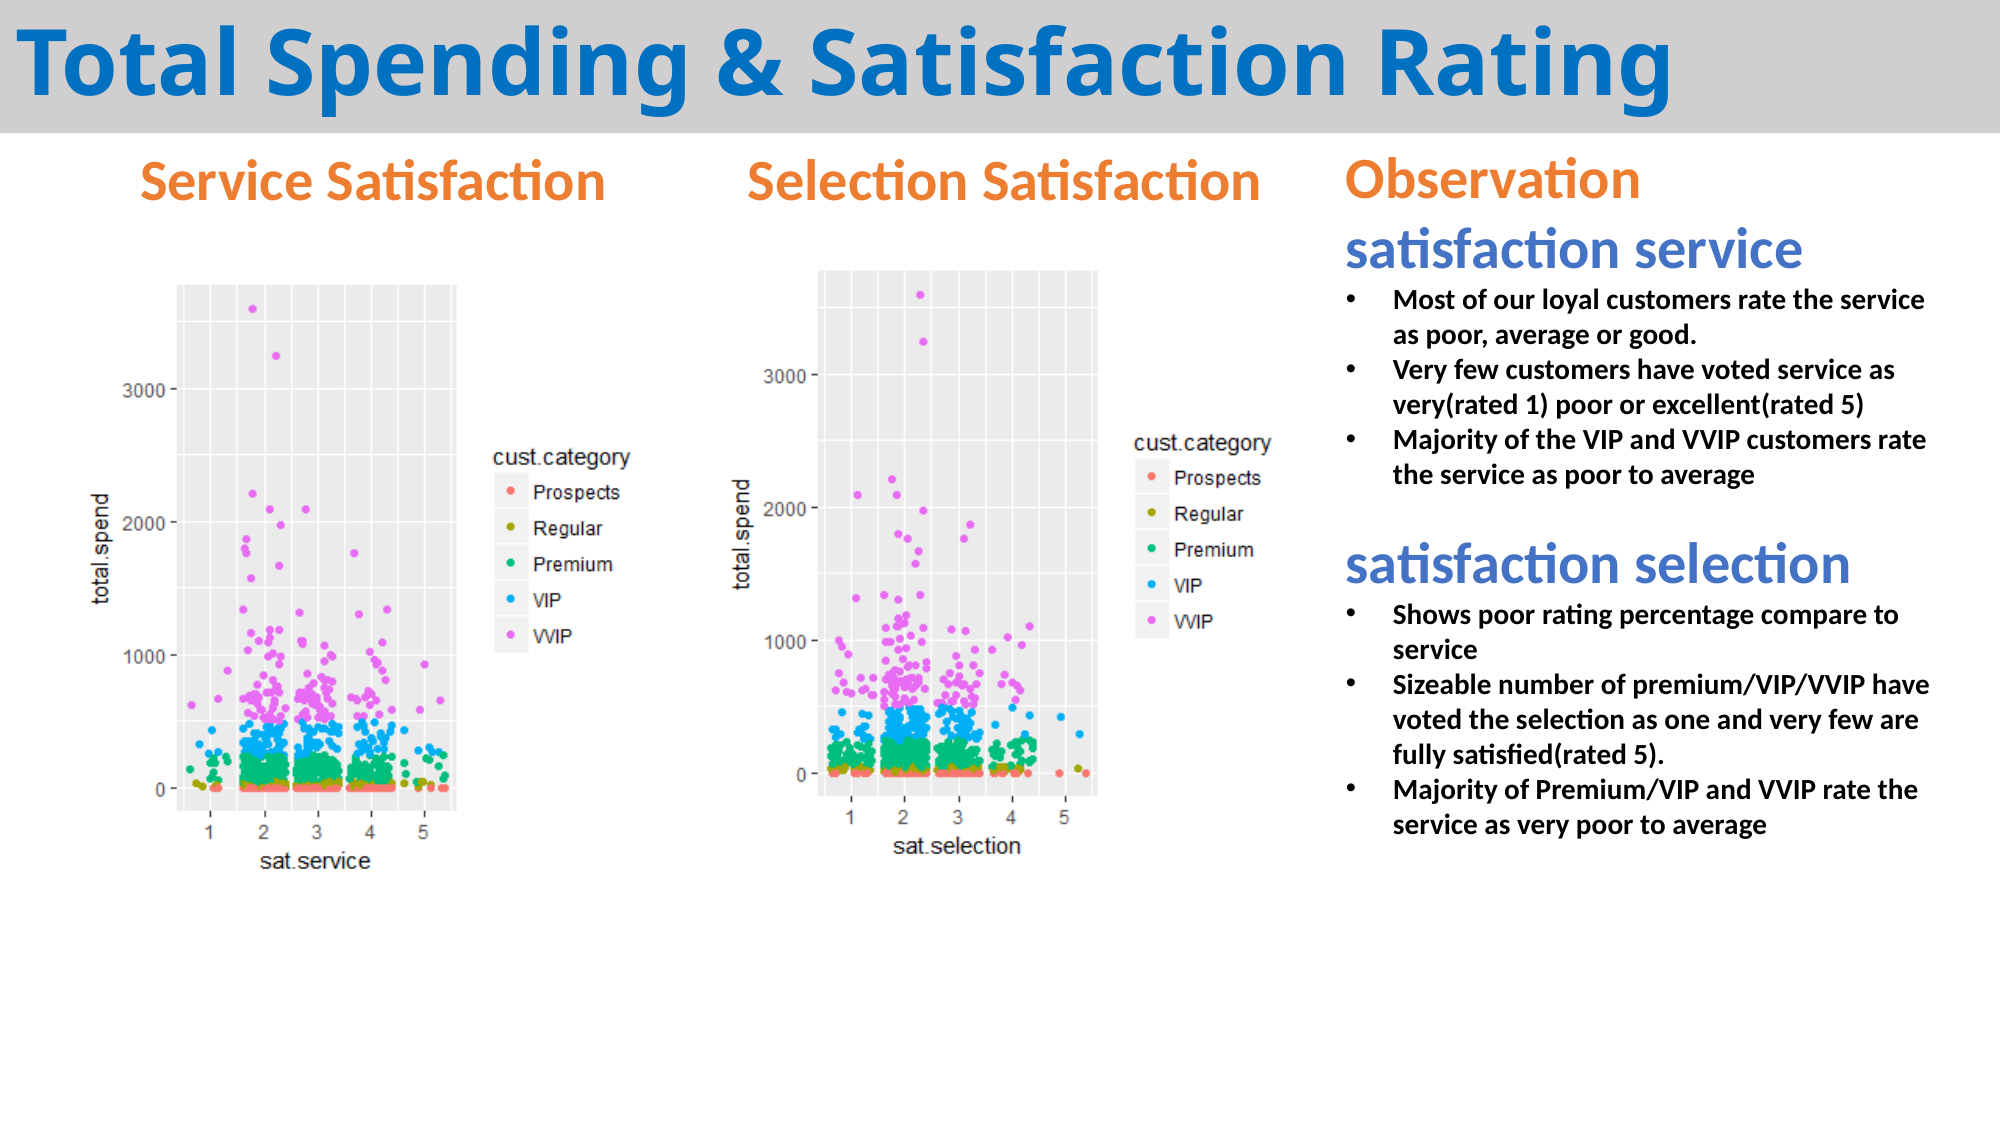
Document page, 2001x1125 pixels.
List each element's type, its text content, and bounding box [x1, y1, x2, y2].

list Selection Satisfaction [732, 160, 1331, 296]
text_box Observation satisfaction service Most of our loyal customers rate the service as poor, average or good. Very few customers have voted service as very(rated 1) poor or excellent(rated 5) Majority of the VIP and VVIP customers rate the service as poor to average satisfaction selection Shows poor rating percentage compare to service Sizeable number of premium/VIP/VVIP have voted the selection as one and very few are fully satisfied(rated 5). Majority of Premium/VIP and VVIP rate the service as very poor to average [1331, 133, 1953, 953]
list Service Satisfaction [125, 160, 669, 296]
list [77, 274, 654, 880]
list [718, 260, 1295, 865]
title Total Spending & Satisfaction Rating [0, 0, 2000, 134]
